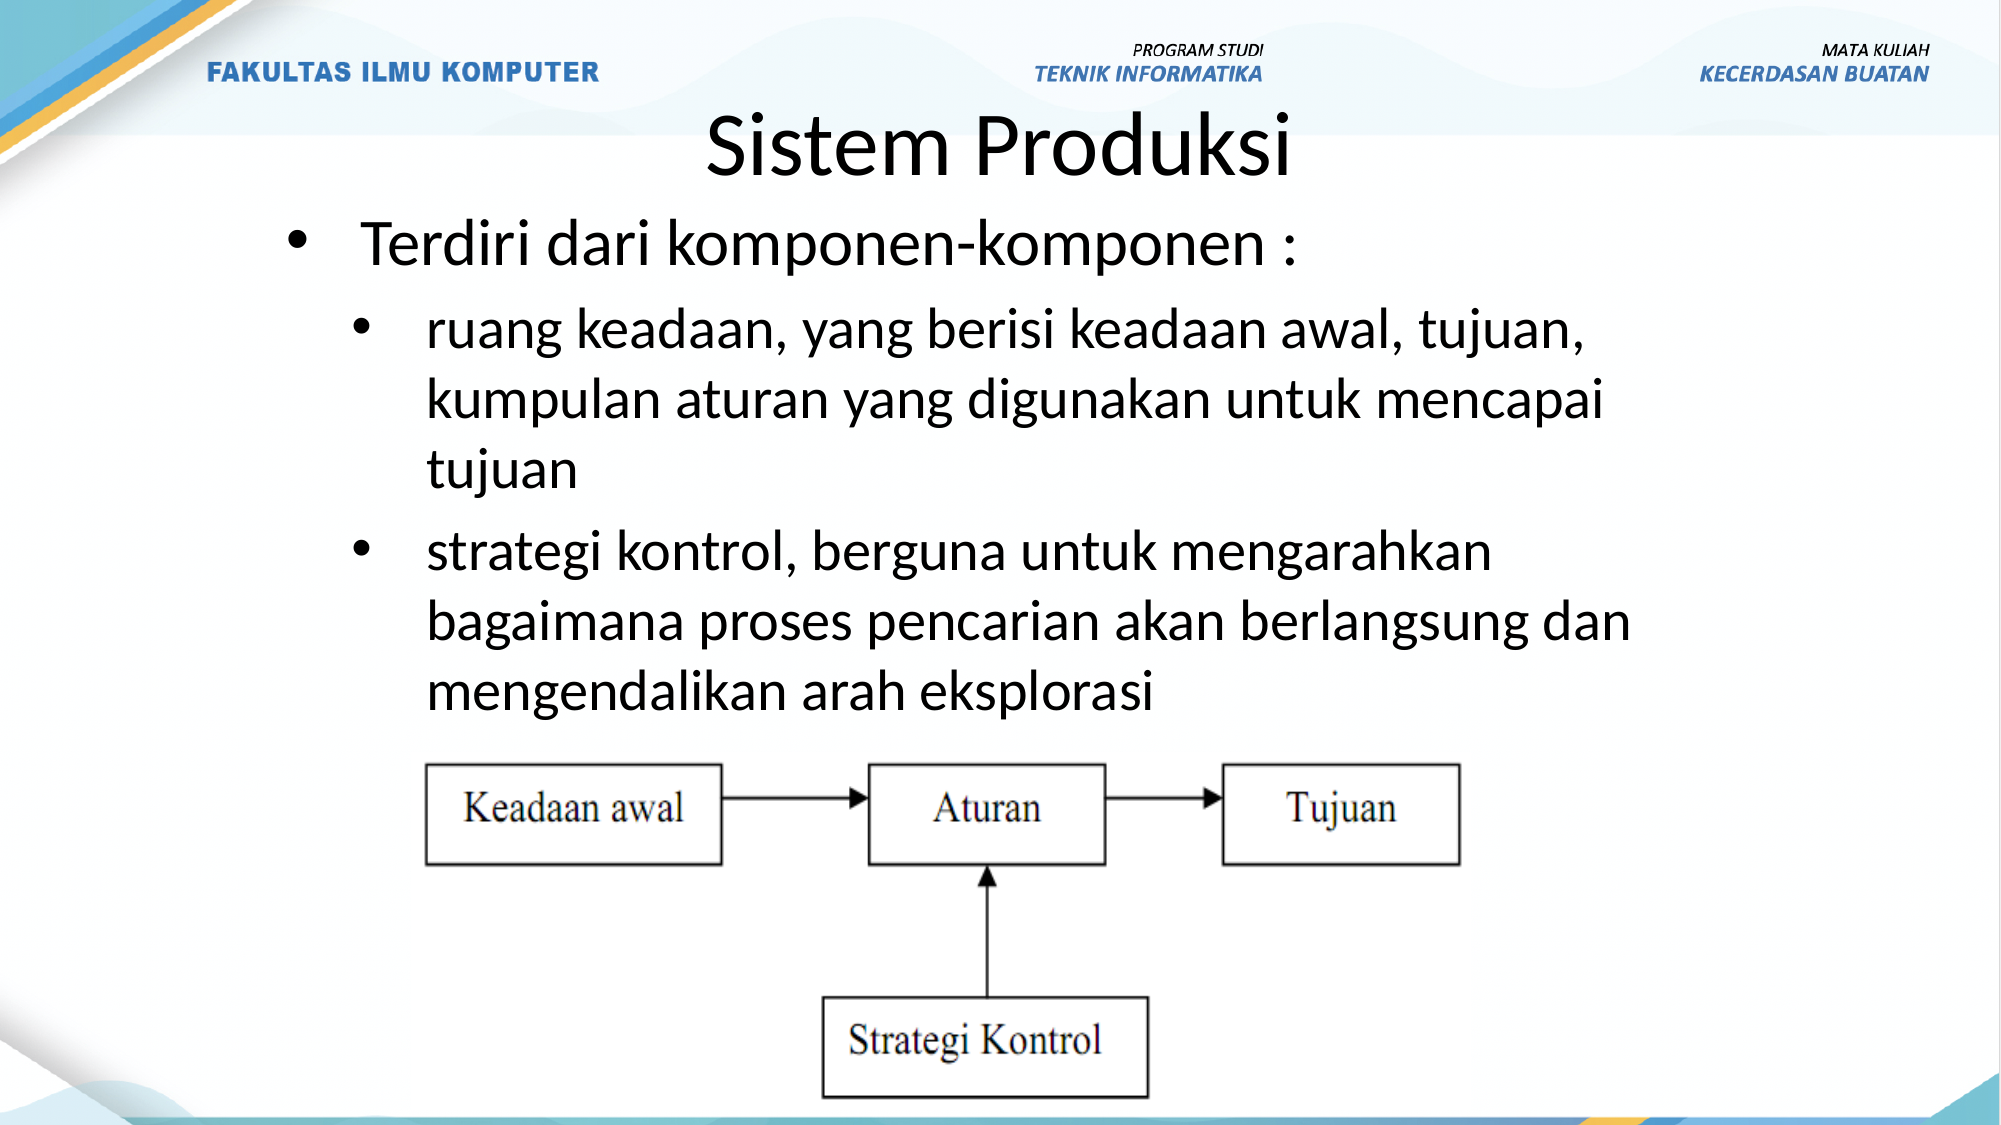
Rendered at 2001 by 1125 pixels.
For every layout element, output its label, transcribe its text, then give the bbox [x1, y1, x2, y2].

list Terdiri dari komponen-komponen : ruang keadaan, yang berisi keadaan awal, tujuan, kumpulan aturan yang digunakan untuk mencapai tujuan strategi kontrol, berguna untuk mengarahkan bagaimana proses pencarian akan berlangsung dan mengendalikan arah eksplorasi [270, 191, 1718, 933]
picture [0, 0, 2001, 1125]
title Sistem Produksi [99, 45, 1900, 233]
